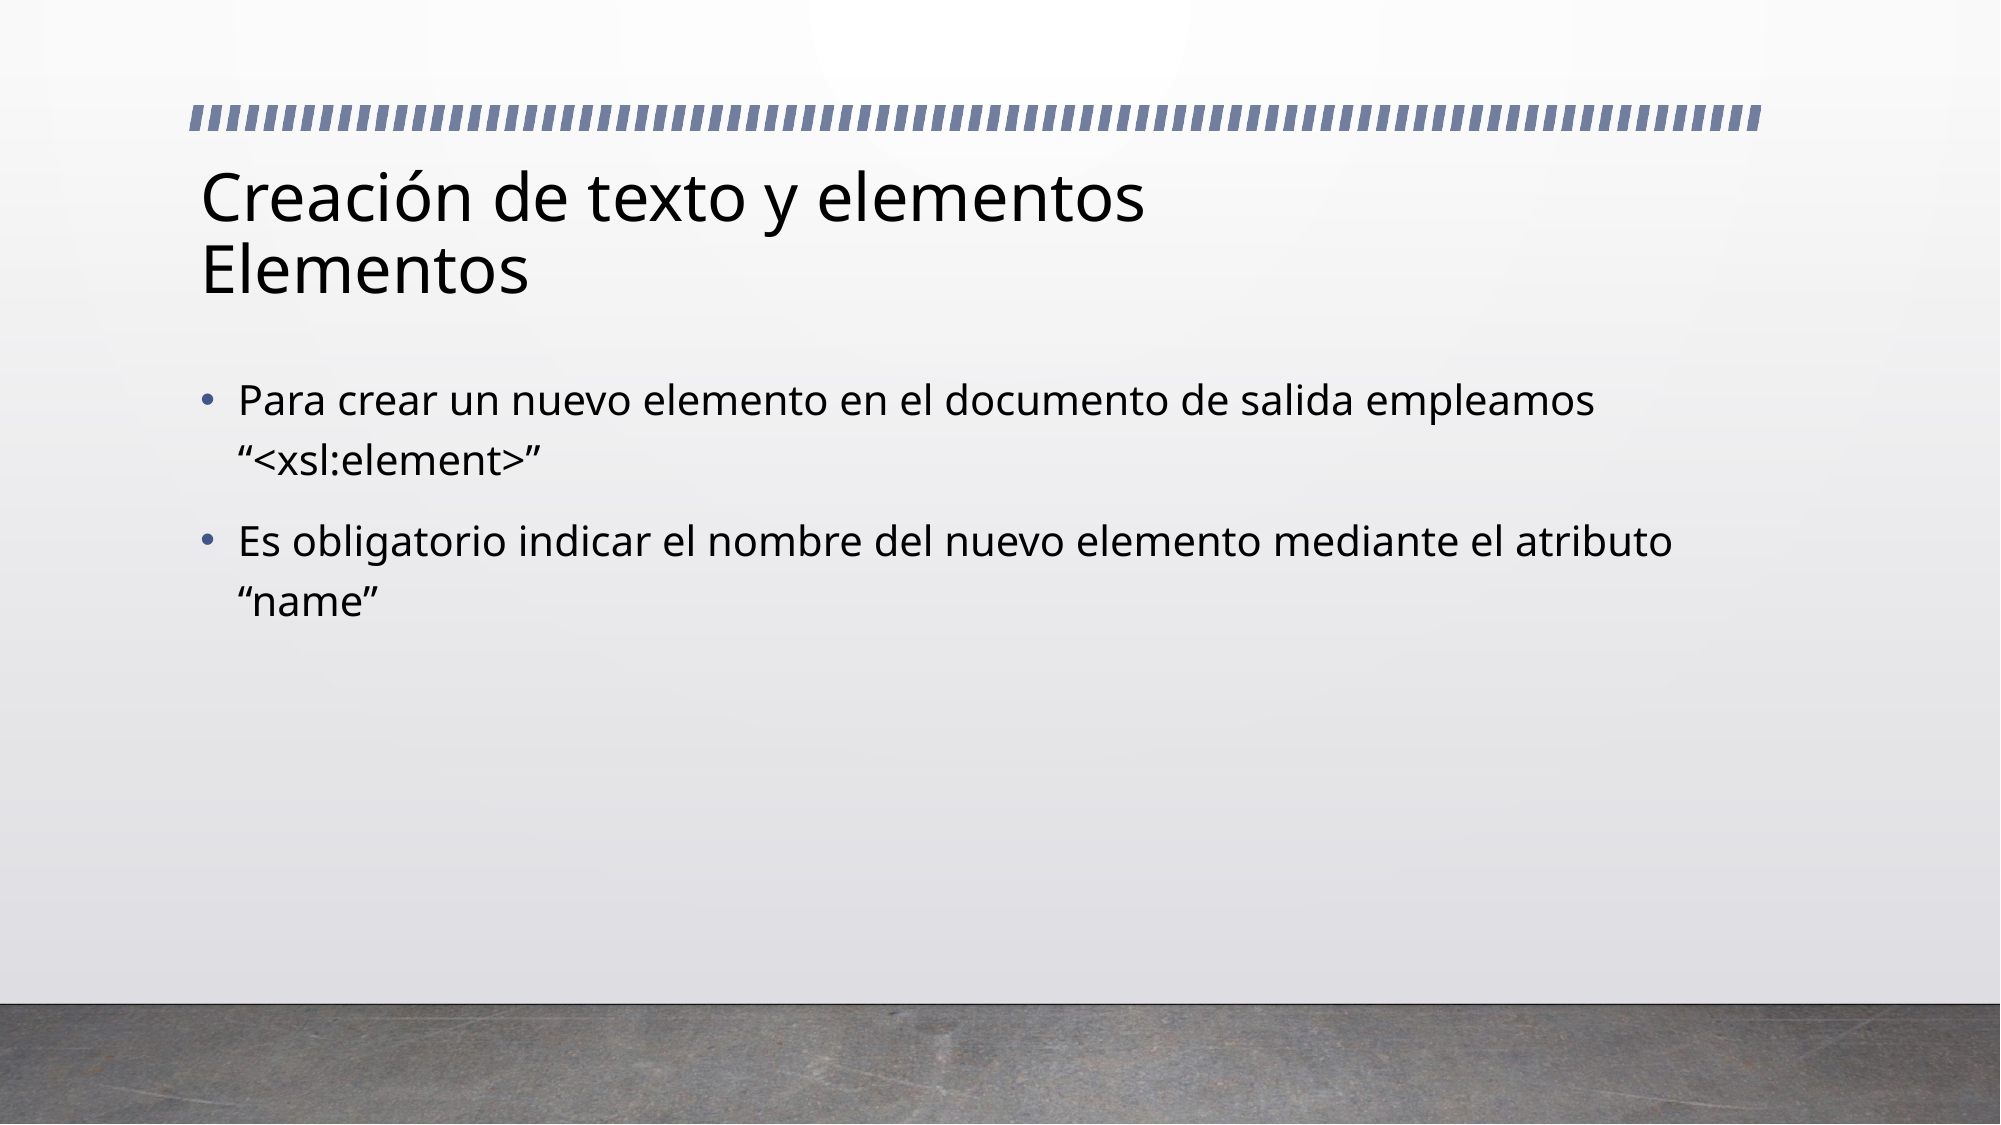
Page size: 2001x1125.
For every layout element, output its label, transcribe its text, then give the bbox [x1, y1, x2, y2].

title Creación de texto y elementos Elementos [185, 156, 1761, 329]
picture [0, 1004, 2000, 1124]
list Para crear un nuevo elemento en el documento de salida empleamos “<xsl:element>” Es obligatorio indicar el nombre del nuevo elemento mediante el atributo “name” [185, 356, 1761, 897]
